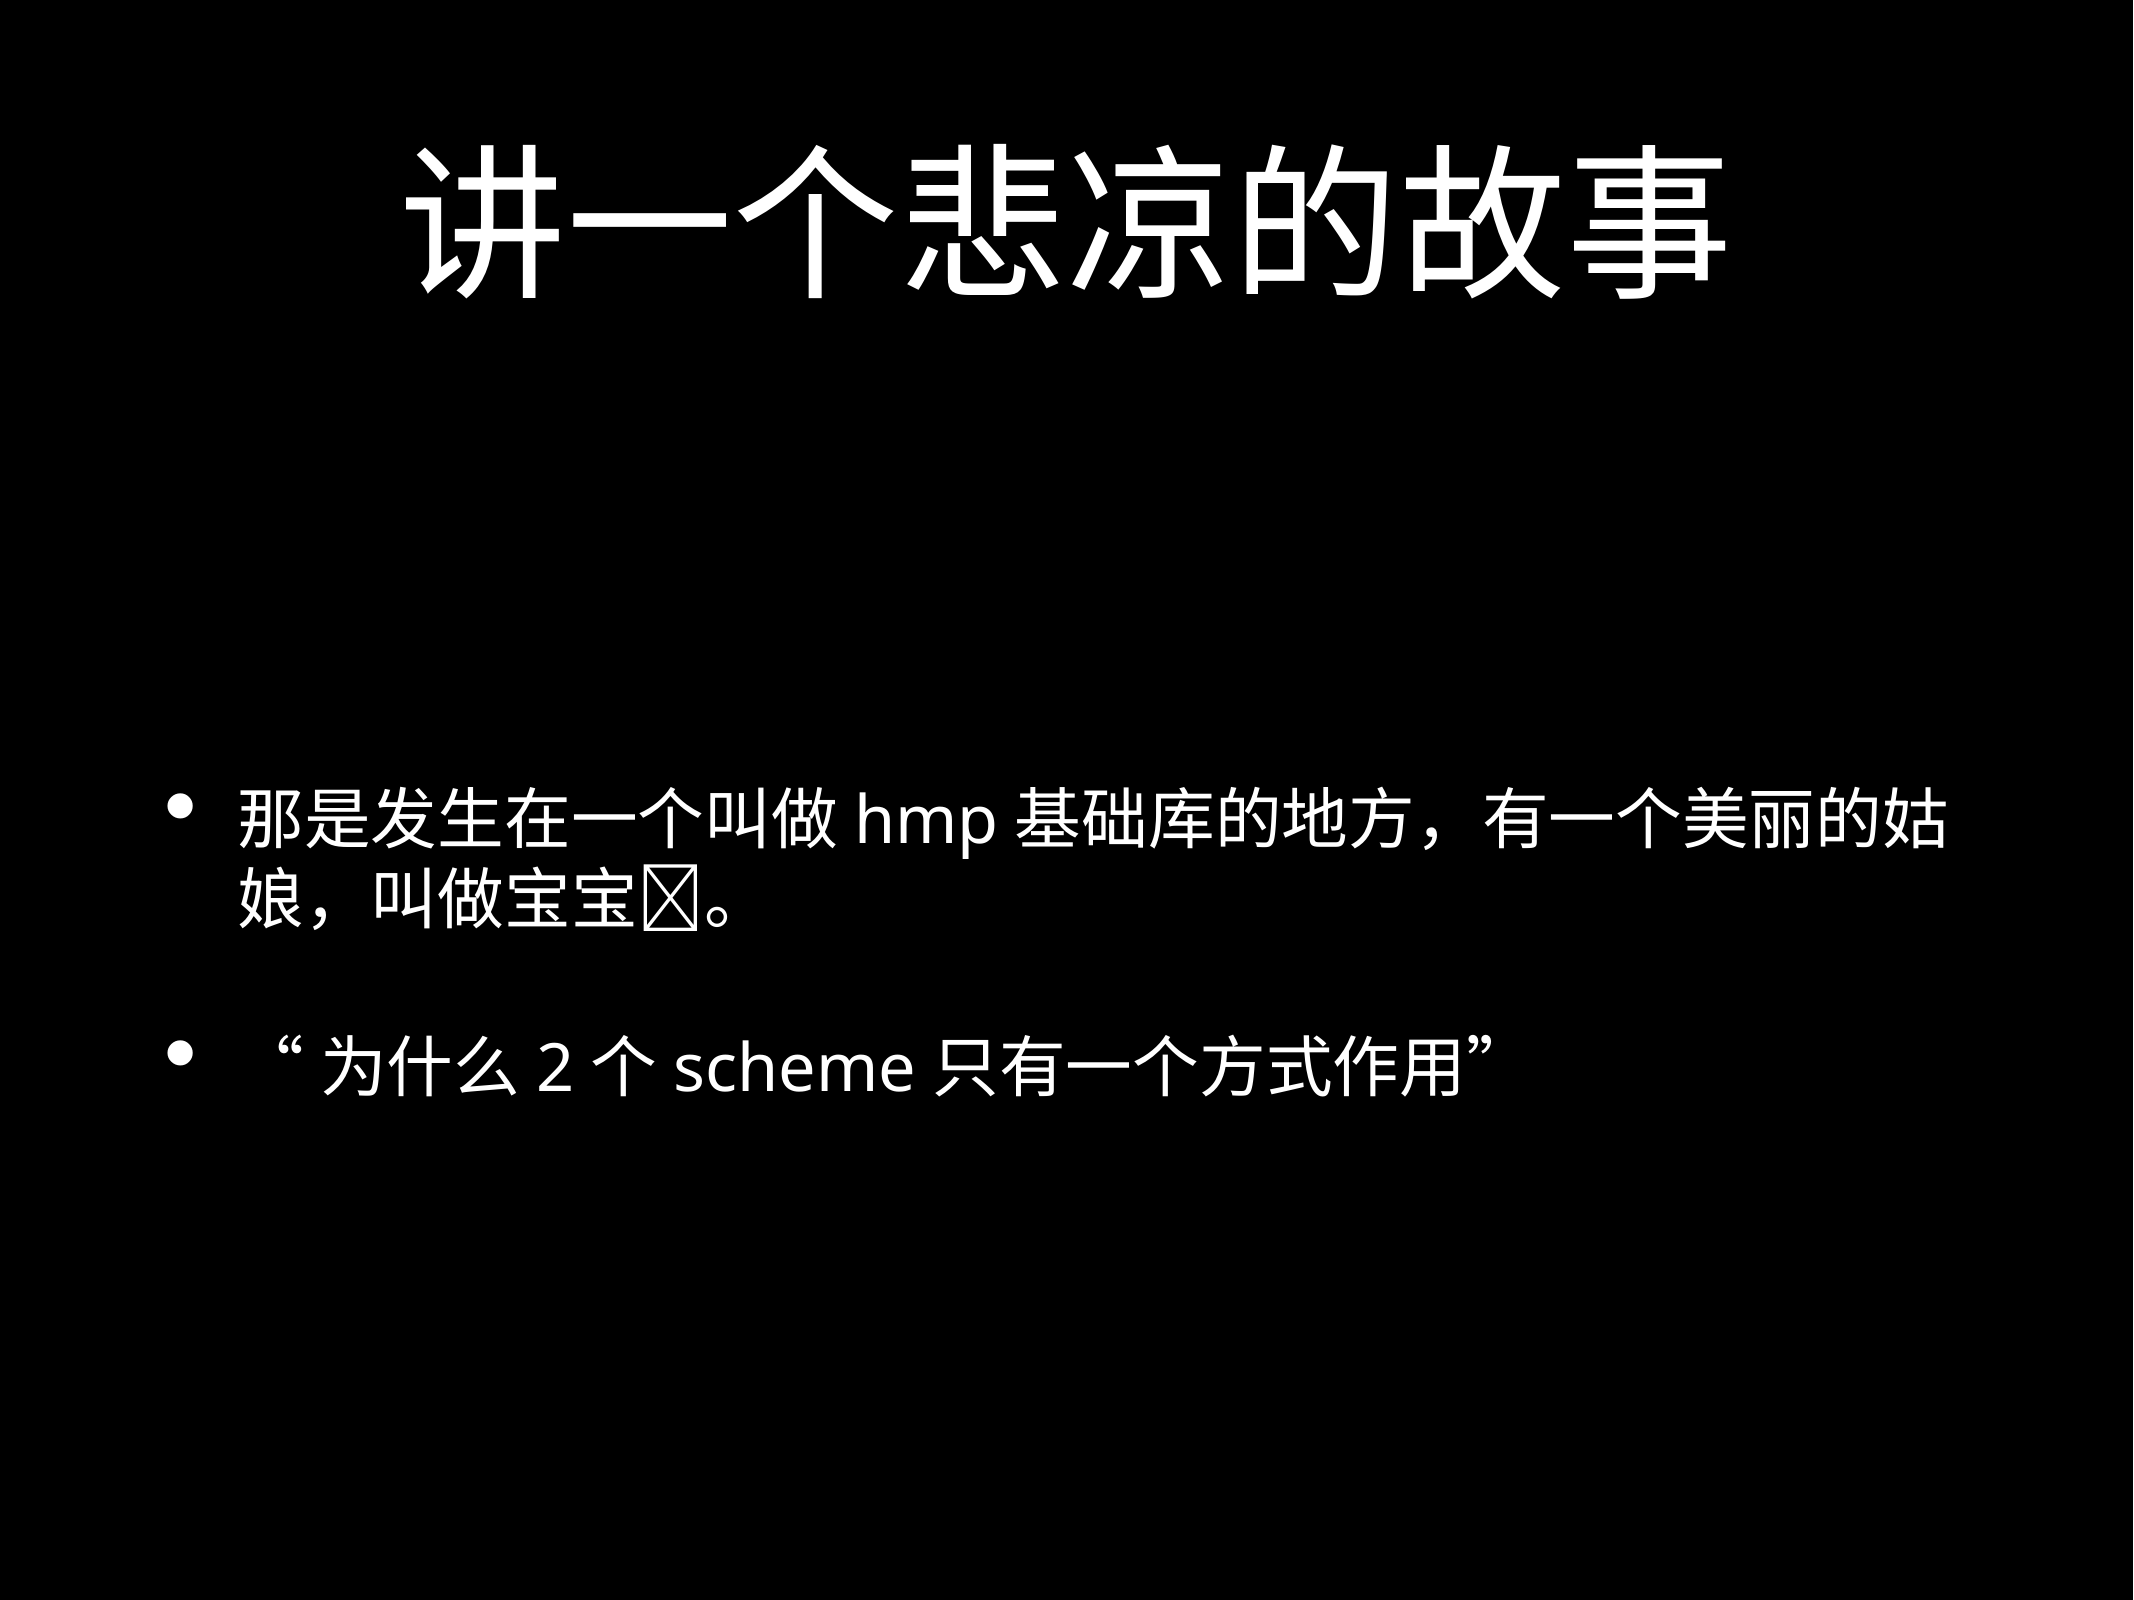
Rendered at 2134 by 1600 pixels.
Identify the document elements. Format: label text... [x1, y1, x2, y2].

title 讲一个悲凉的故事 [155, 41, 1978, 397]
list 那是发生在一个叫做hmp基础库的地方，有一个美丽的姑娘，叫做宝宝👶。 “为什么2个scheme只有一个方式作用” [155, 424, 1978, 1457]
